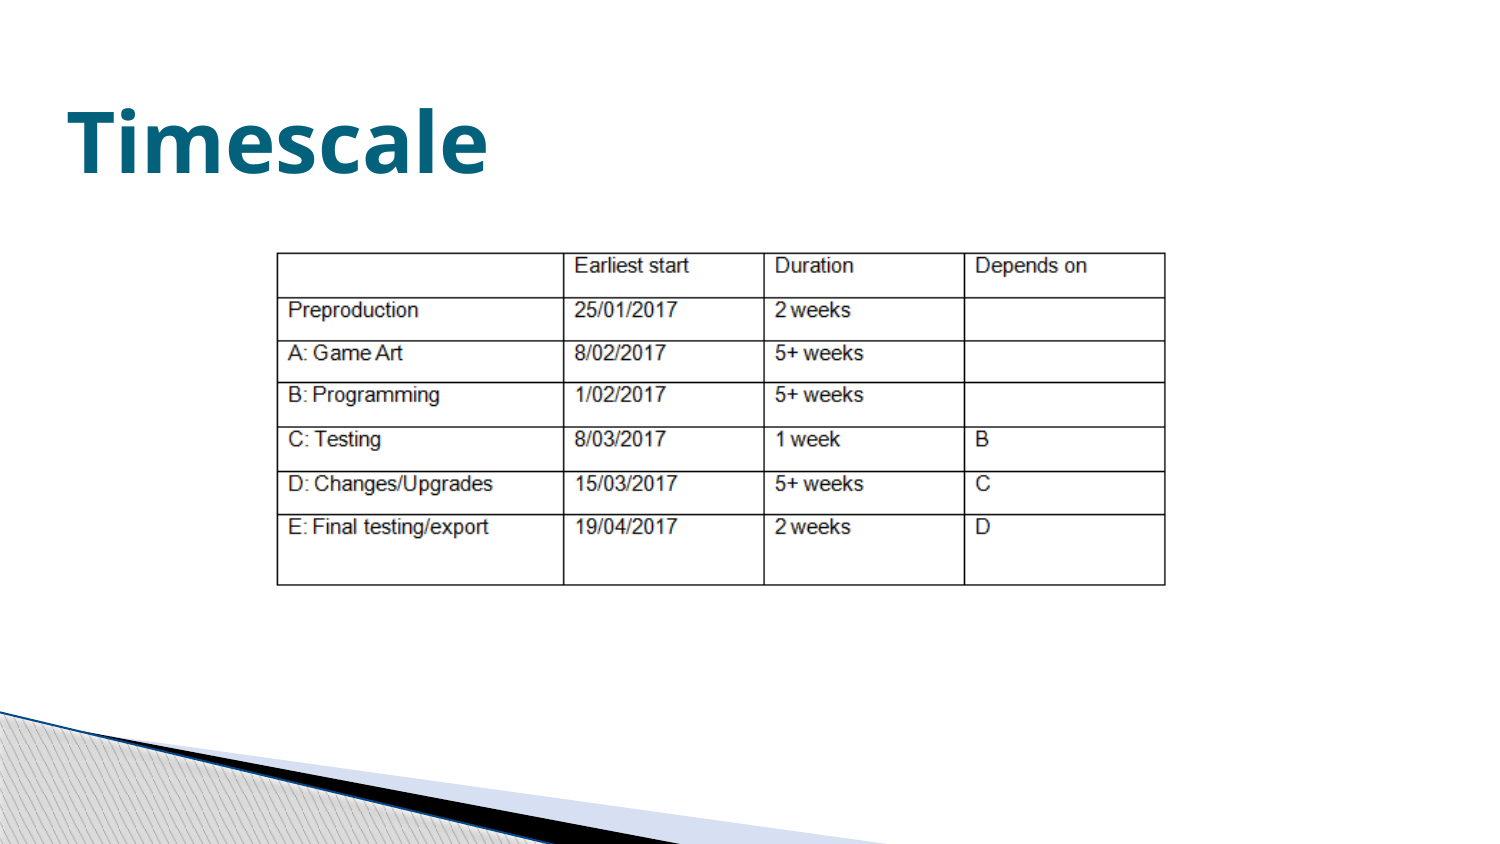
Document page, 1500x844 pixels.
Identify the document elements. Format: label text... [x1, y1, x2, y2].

picture [254, 237, 1184, 606]
title Timescale [51, 72, 1449, 167]
